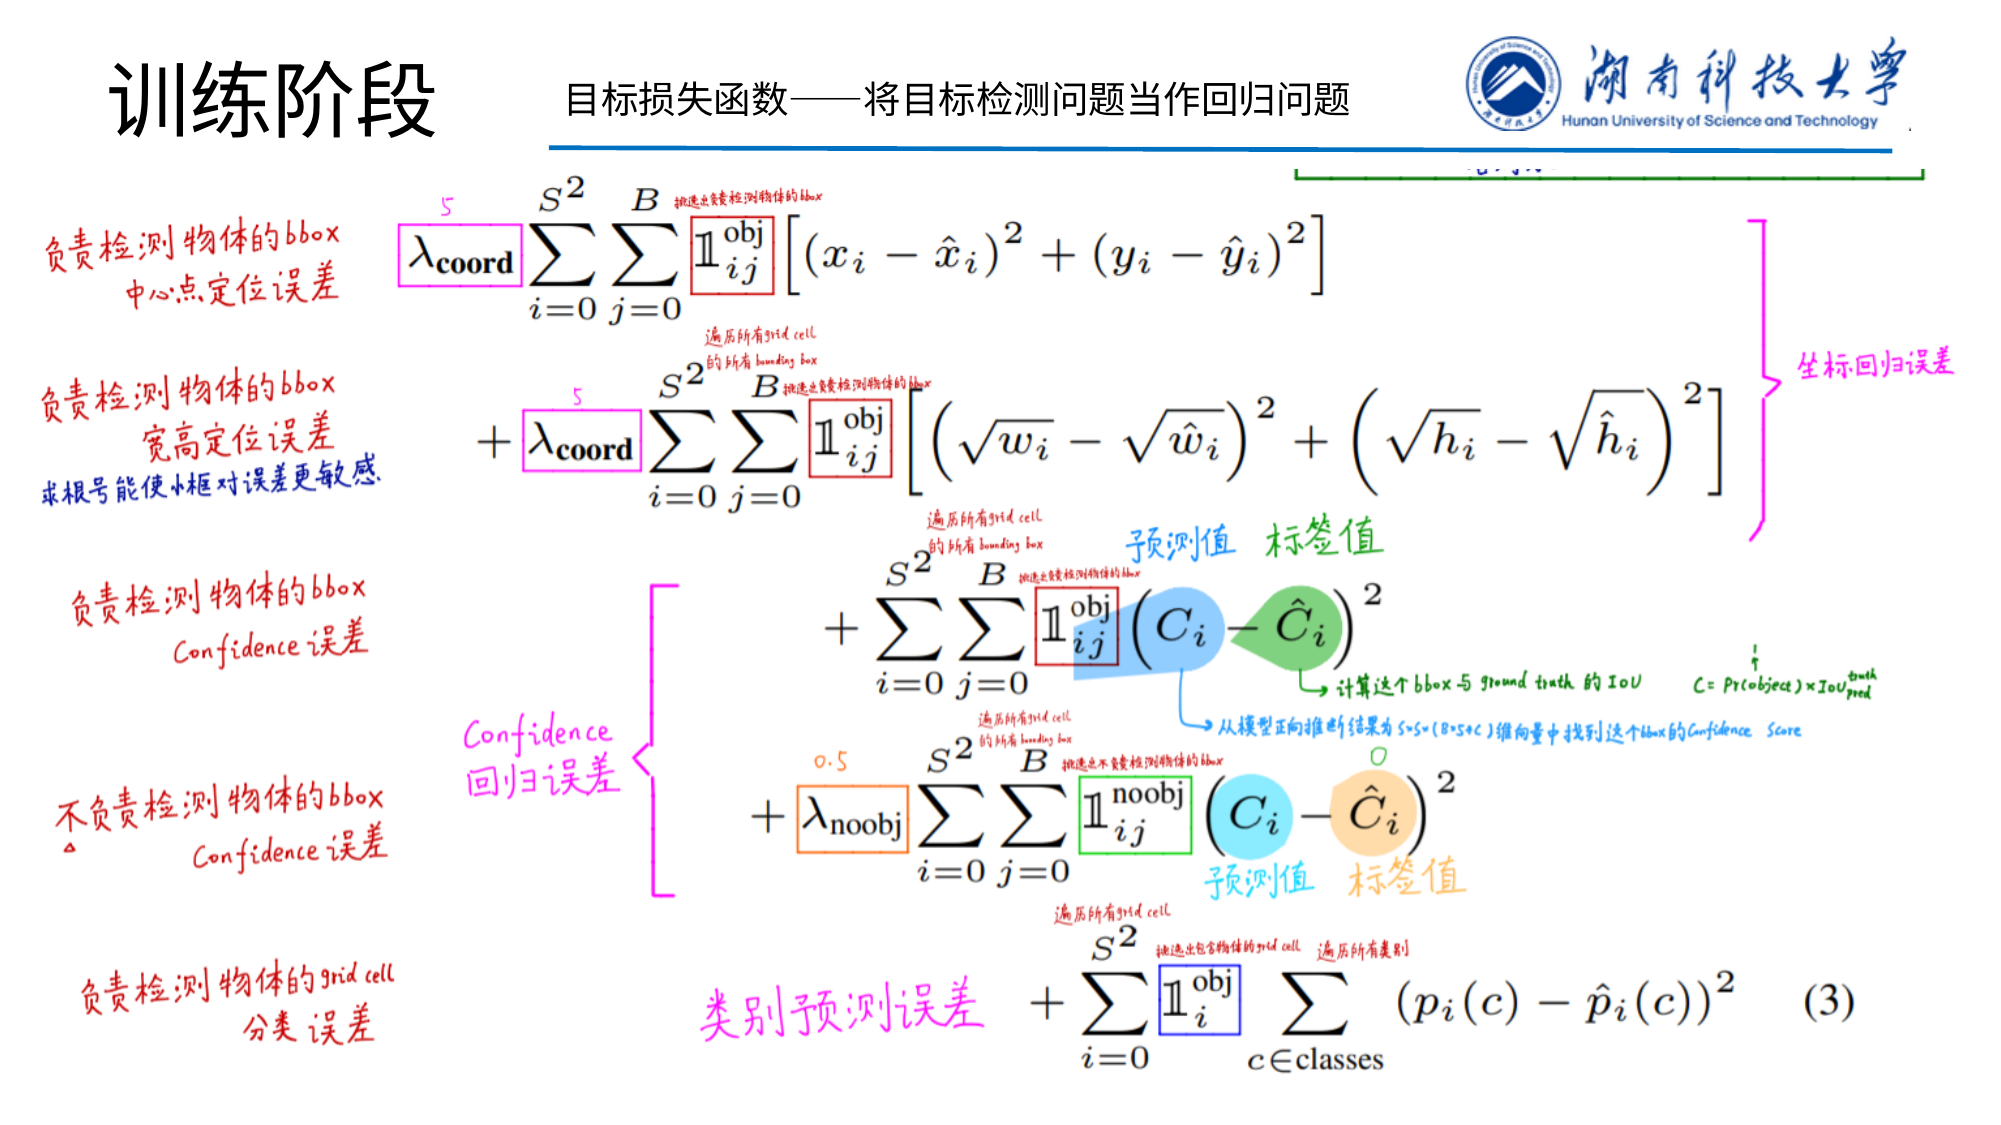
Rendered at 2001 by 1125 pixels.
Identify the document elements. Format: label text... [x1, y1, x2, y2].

text_box 目标损失函数——将目标检测问题当作回归问题 [549, 68, 1451, 129]
text_box 训练阶段 [91, 41, 458, 156]
picture [33, 169, 1967, 1106]
picture [1449, 24, 1911, 131]
